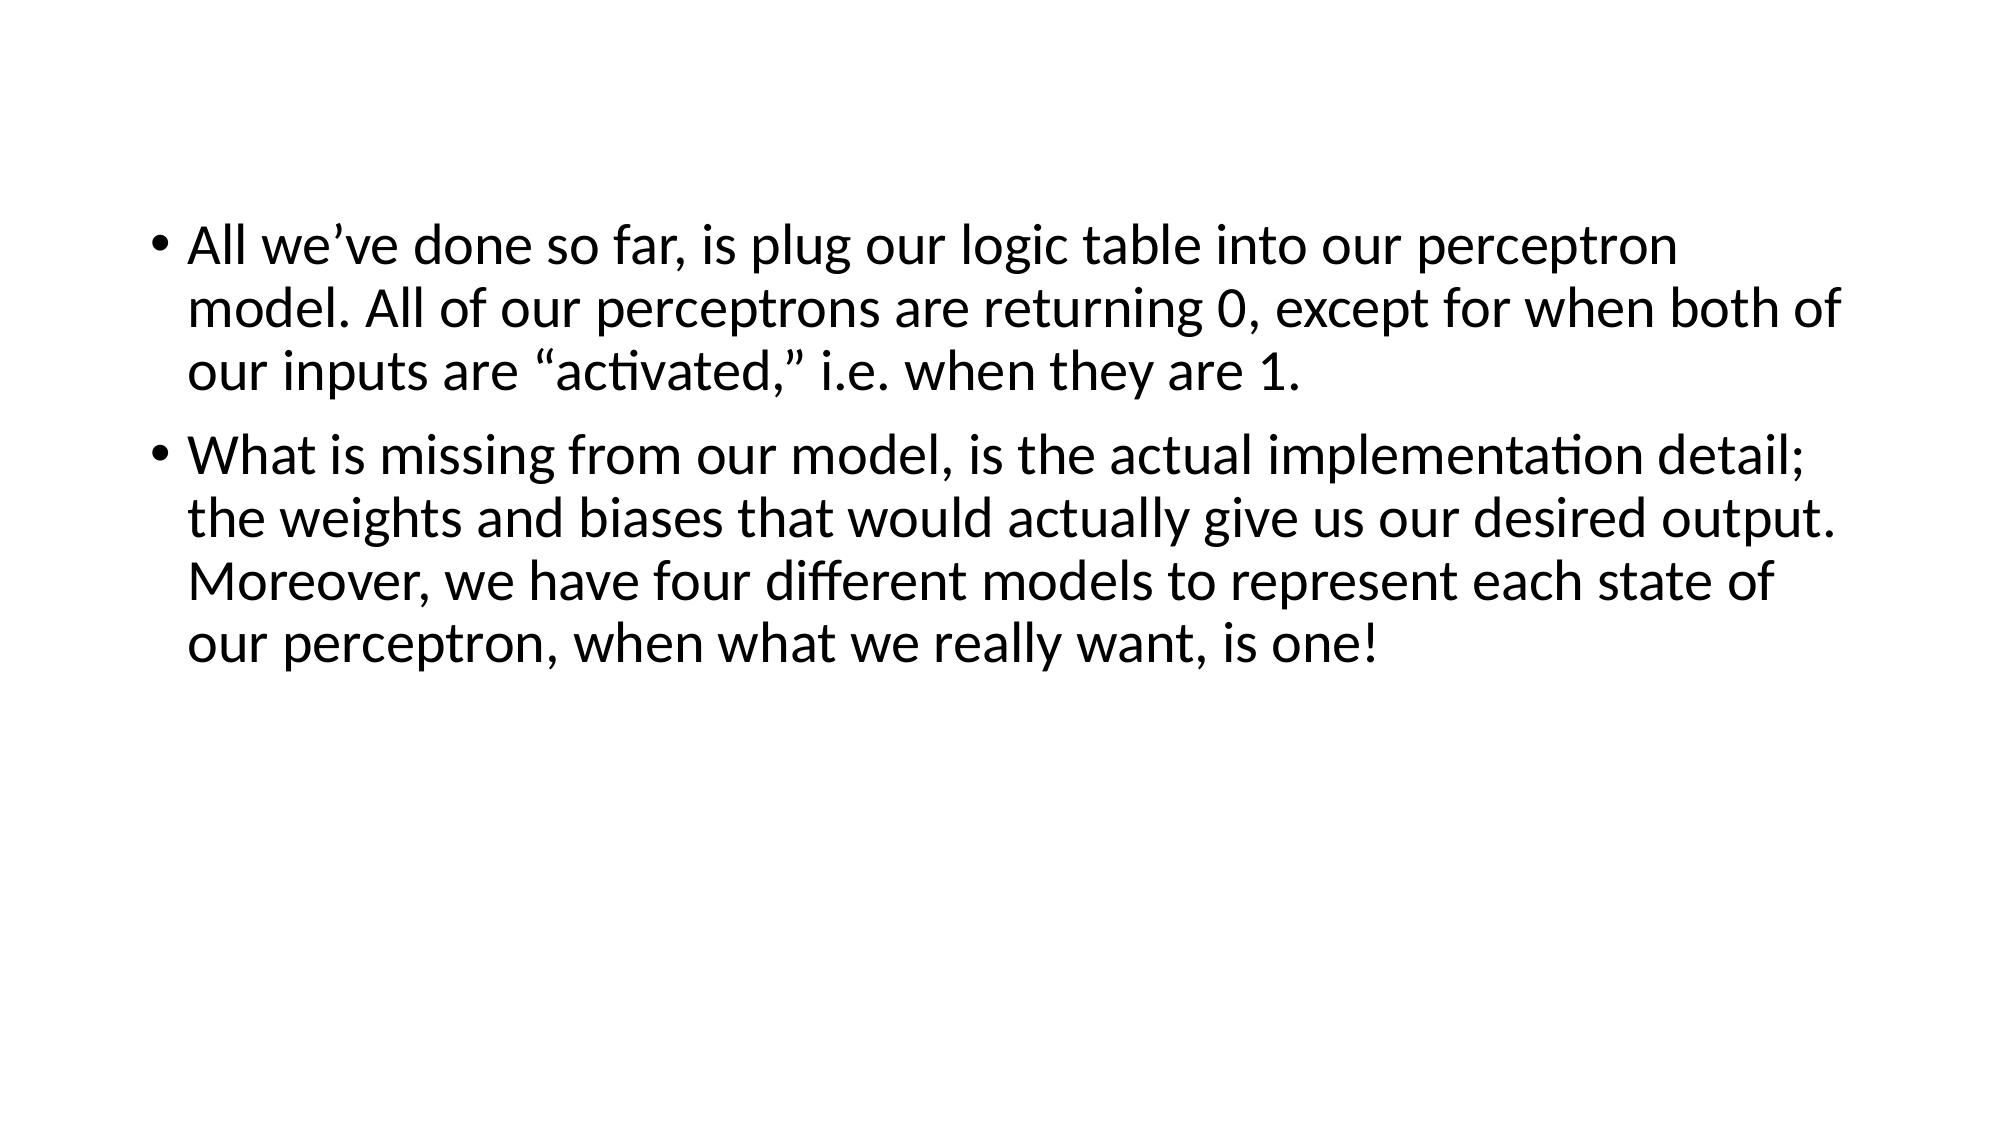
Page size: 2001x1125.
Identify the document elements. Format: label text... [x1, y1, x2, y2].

list All we’ve done so far, is plug our logic table into our perceptron model. All of our perceptrons are returning 0, except for when both of our inputs are “activated,” i.e. when they are 1. What is missing from our model, is the actual implementation detail; the weights and biases that would actually give us our desired output. Moreover, we have four different models to represent each state of our perceptron, when what we really want, is one! [135, 207, 1861, 1006]
